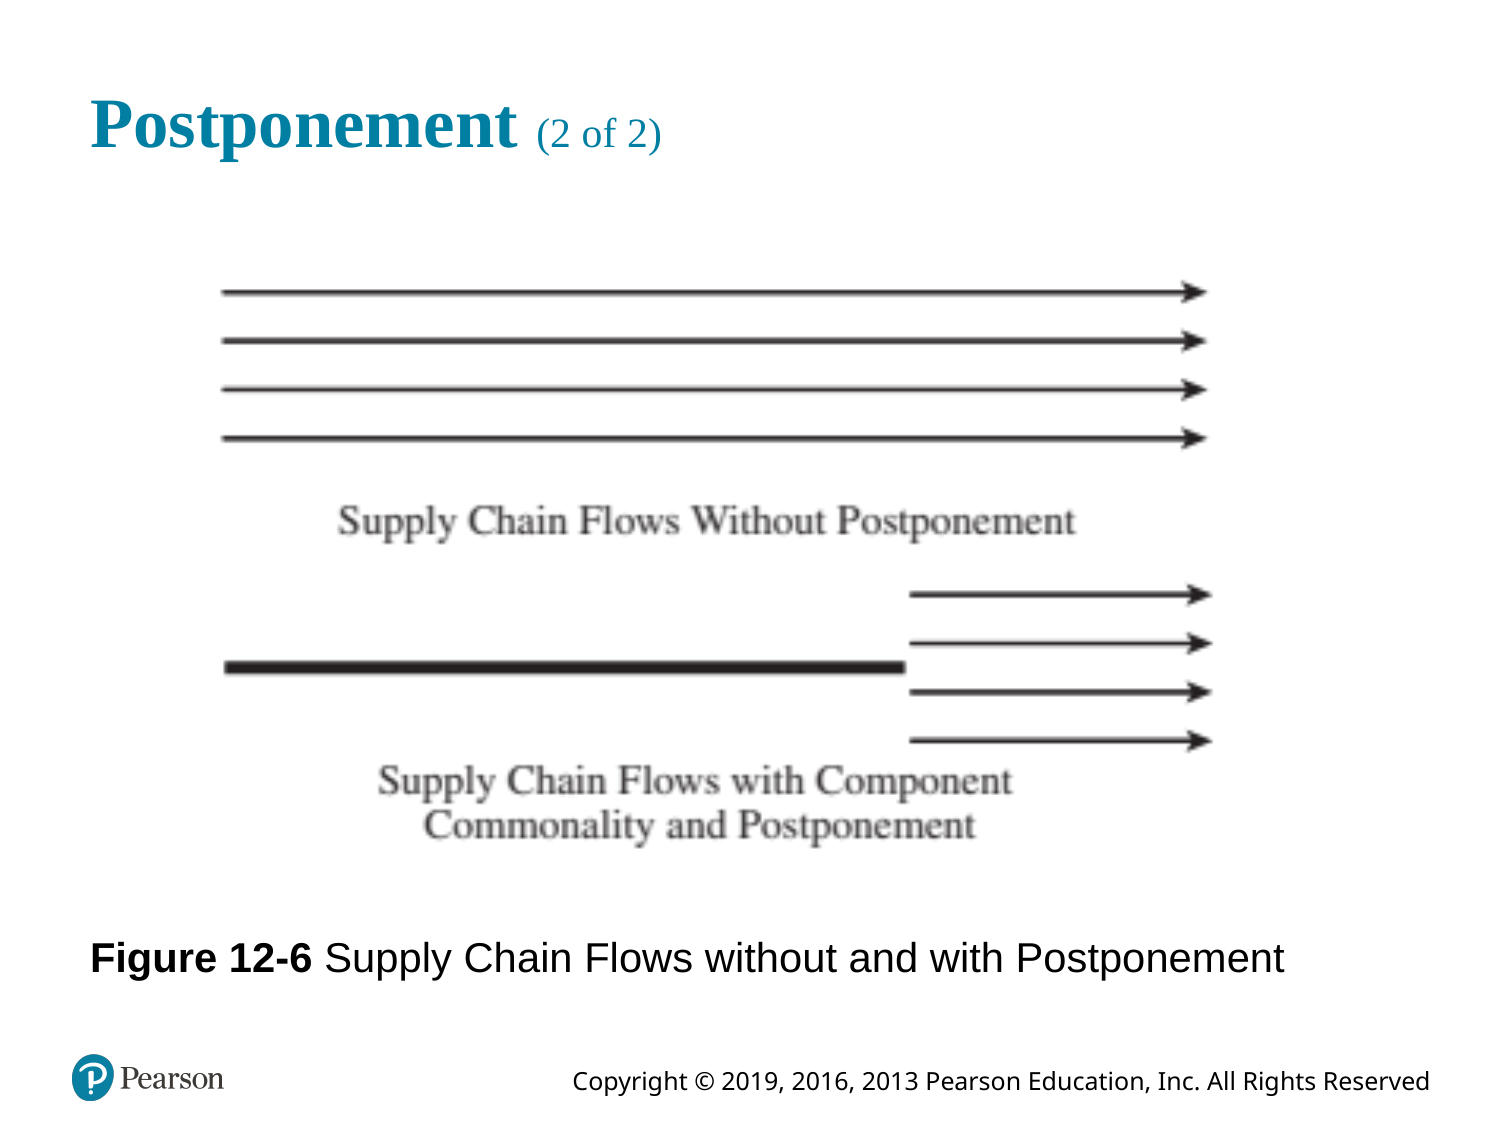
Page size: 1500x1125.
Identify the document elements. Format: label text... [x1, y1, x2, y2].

picture [72, 1054, 88, 1070]
picture [98, 1054, 224, 1101]
picture [72, 1087, 83, 1101]
picture [203, 269, 1214, 865]
title Postponement (2 of 2) [75, 16, 1425, 234]
picture [80, 1063, 106, 1088]
list Figure 12-6 Supply Chain Flows without and with Postponement [75, 924, 1425, 996]
